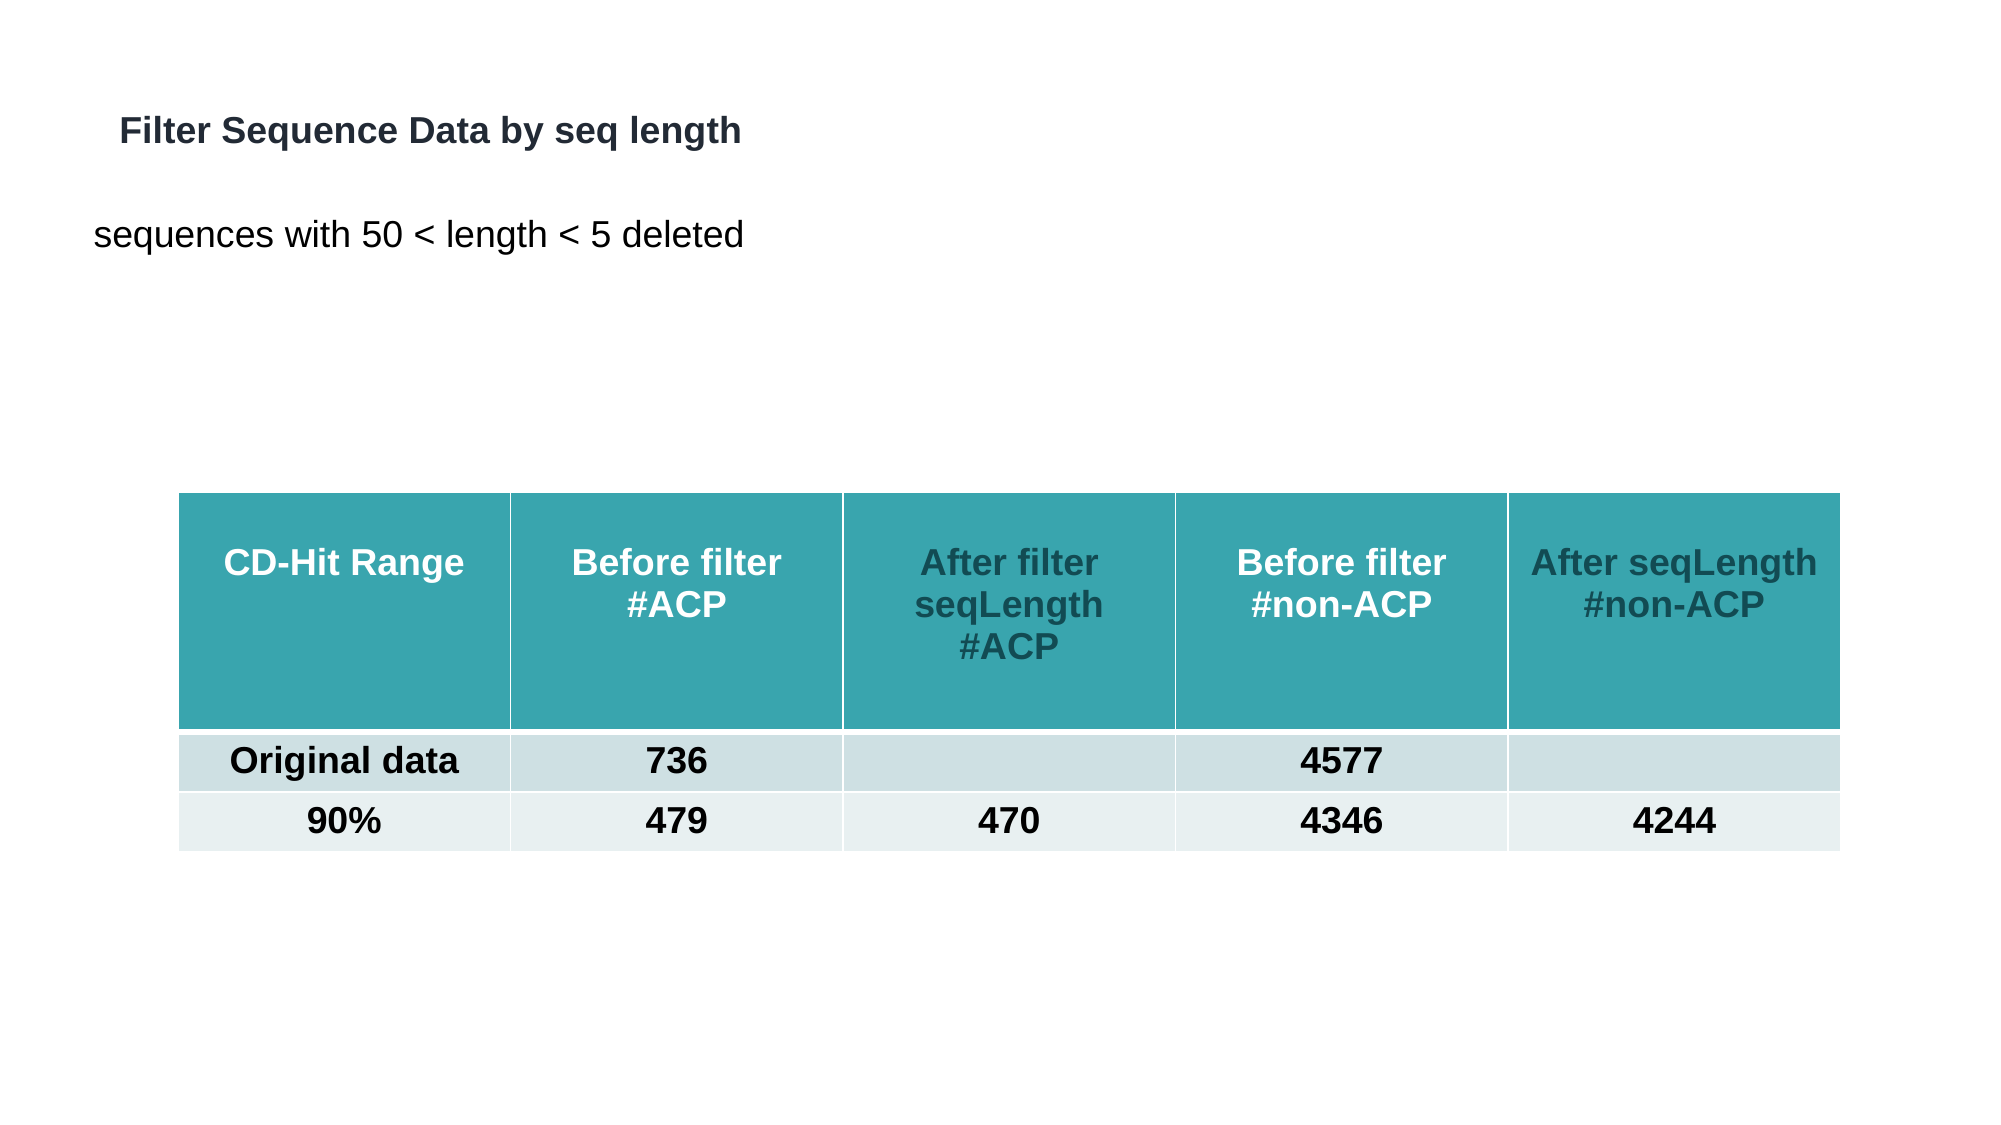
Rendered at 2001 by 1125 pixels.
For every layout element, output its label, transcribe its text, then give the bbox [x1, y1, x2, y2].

table_cell 4577 [1176, 735, 1507, 791]
table_header Before filter #non-ACP [1176, 493, 1507, 729]
table_header CD-Hit Range [179, 493, 510, 729]
table_cell 479 [511, 793, 842, 851]
table_header After seqLength #non-ACP [1509, 493, 1840, 729]
text_box sequences with 50 < length < 5 deleted [78, 202, 1731, 262]
table_cell [1509, 735, 1840, 791]
table_cell [844, 735, 1175, 791]
table_cell 736 [511, 735, 842, 791]
table_cell 90% [179, 793, 510, 851]
table_cell 4244 [1509, 793, 1840, 851]
table_cell Original data [179, 735, 510, 791]
table_cell 470 [844, 793, 1175, 851]
table_header After filter seqLength #ACP [844, 493, 1175, 729]
table_cell 4346 [1176, 793, 1507, 851]
text_box Filter Sequence Data by seq length [104, 98, 1057, 159]
table_header Before filter #ACP [511, 493, 842, 729]
